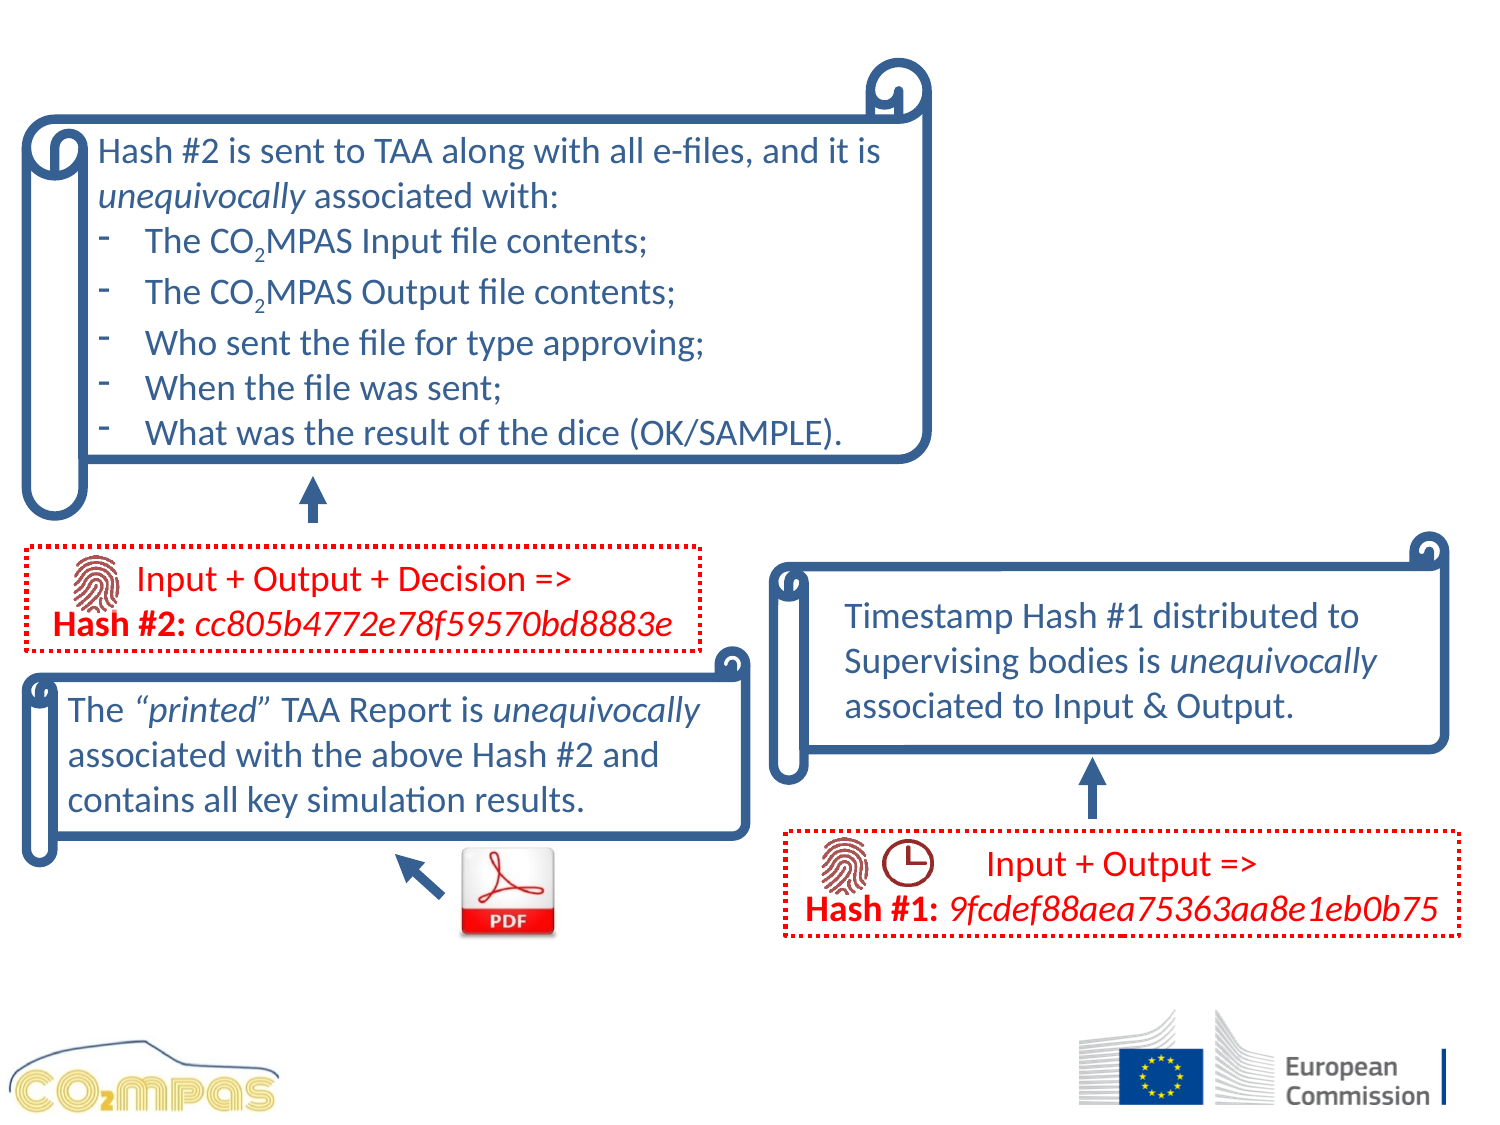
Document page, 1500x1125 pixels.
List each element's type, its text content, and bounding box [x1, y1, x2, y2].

picture [71, 555, 120, 613]
text_box Input + Output + Decision => Hash #2: cc805b4772e78f59570bd8883e [26, 546, 700, 652]
picture [5, 1035, 281, 1116]
picture [820, 837, 869, 895]
text_box Hash #2 is sent to TAA along with all e-files, and it is unequivocally associated with: The CO2MPAS Input file contents; The CO2MPAS Output file contents; Who sent the file for type approving; When the file was sent; What was the result of the dice (OK/SAMPLE). [26, 62, 928, 517]
text_box Input + Output => Hash #1: 9fcdef88aea75363aa8e1eb0b75 [785, 831, 1459, 936]
picture [454, 841, 561, 941]
text_box Timestamp Hash #1 distributed to Supervising bodies is unequivocally associated to Input & Output. [773, 536, 1445, 781]
picture [882, 838, 934, 887]
picture [1078, 1008, 1447, 1106]
text_box The “printed” TAA Report is unequivocally associated with the above Hash #2 and contains all key simulation results. [26, 650, 746, 863]
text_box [394, 853, 443, 897]
